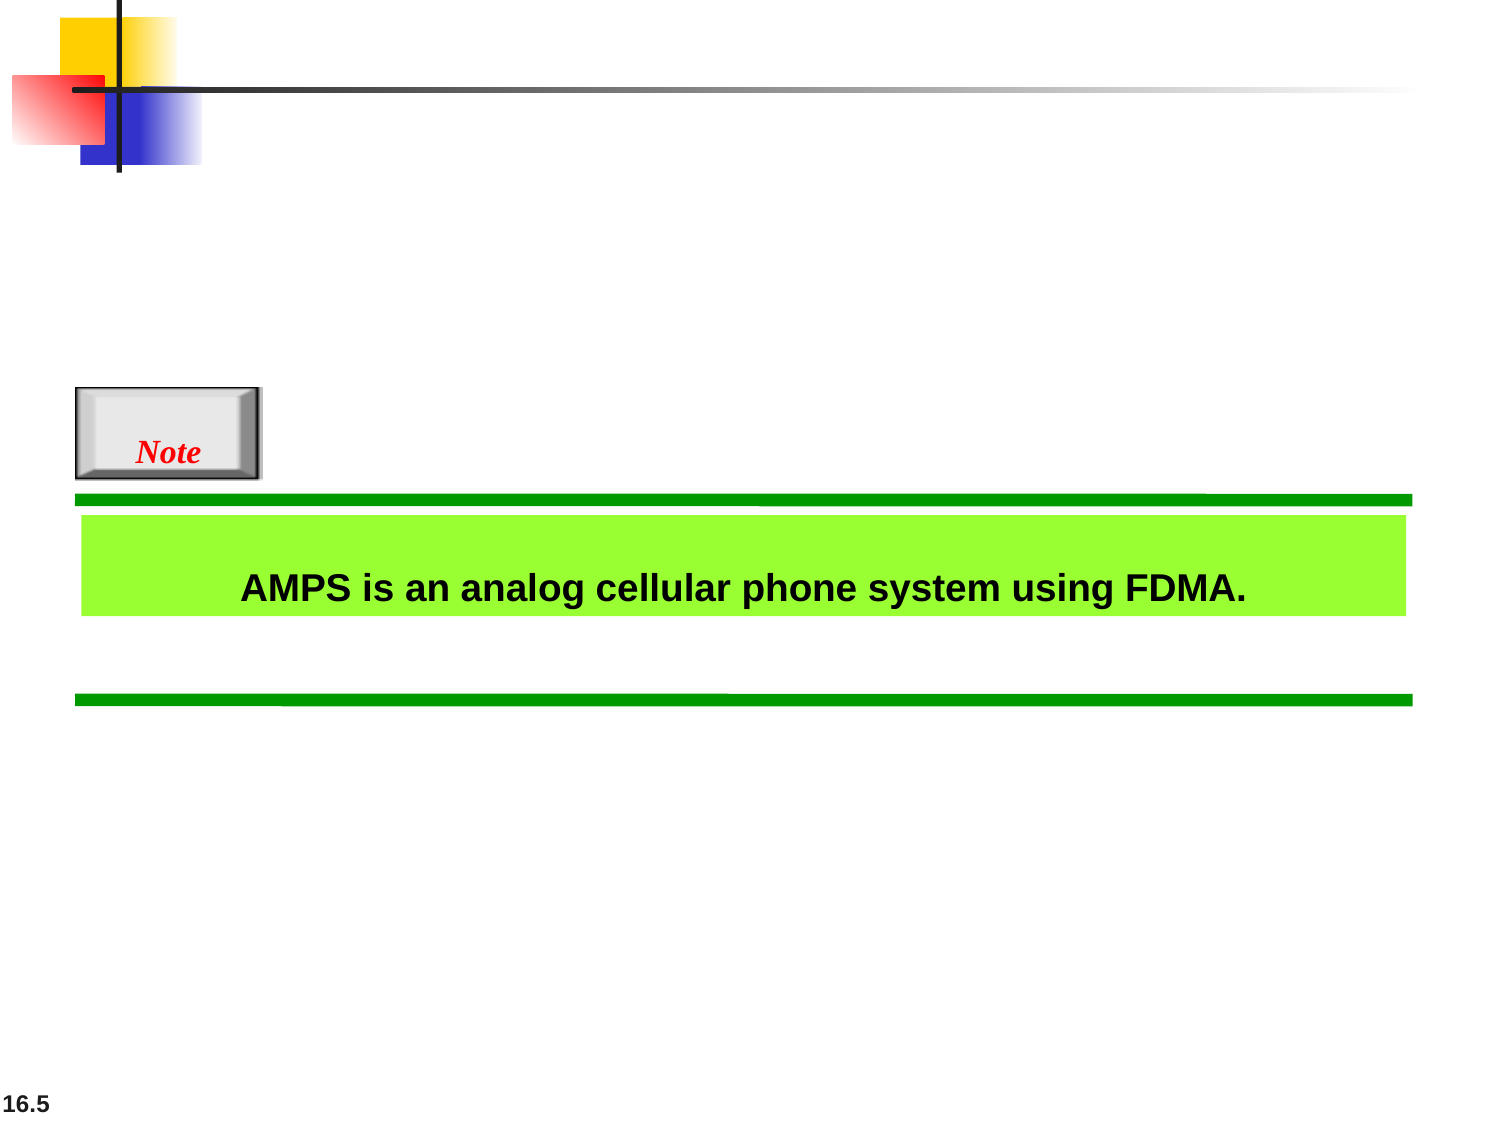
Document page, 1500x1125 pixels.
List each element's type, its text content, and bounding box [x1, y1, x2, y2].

text_box [116, 93, 122, 173]
slide_number 16.5 [0, 1050, 300, 1125]
text_box [122, 17, 177, 86]
text_box [60, 17, 116, 86]
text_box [74, 387, 263, 481]
text_box AMPS is an analog cellular phone system using FDMA. [81, 515, 1407, 617]
text_box [122, 93, 141, 165]
text_box [80, 93, 116, 165]
text_box [116, 0, 122, 87]
text_box [141, 93, 202, 165]
text_box [72, 87, 1423, 93]
text_box [12, 75, 105, 145]
